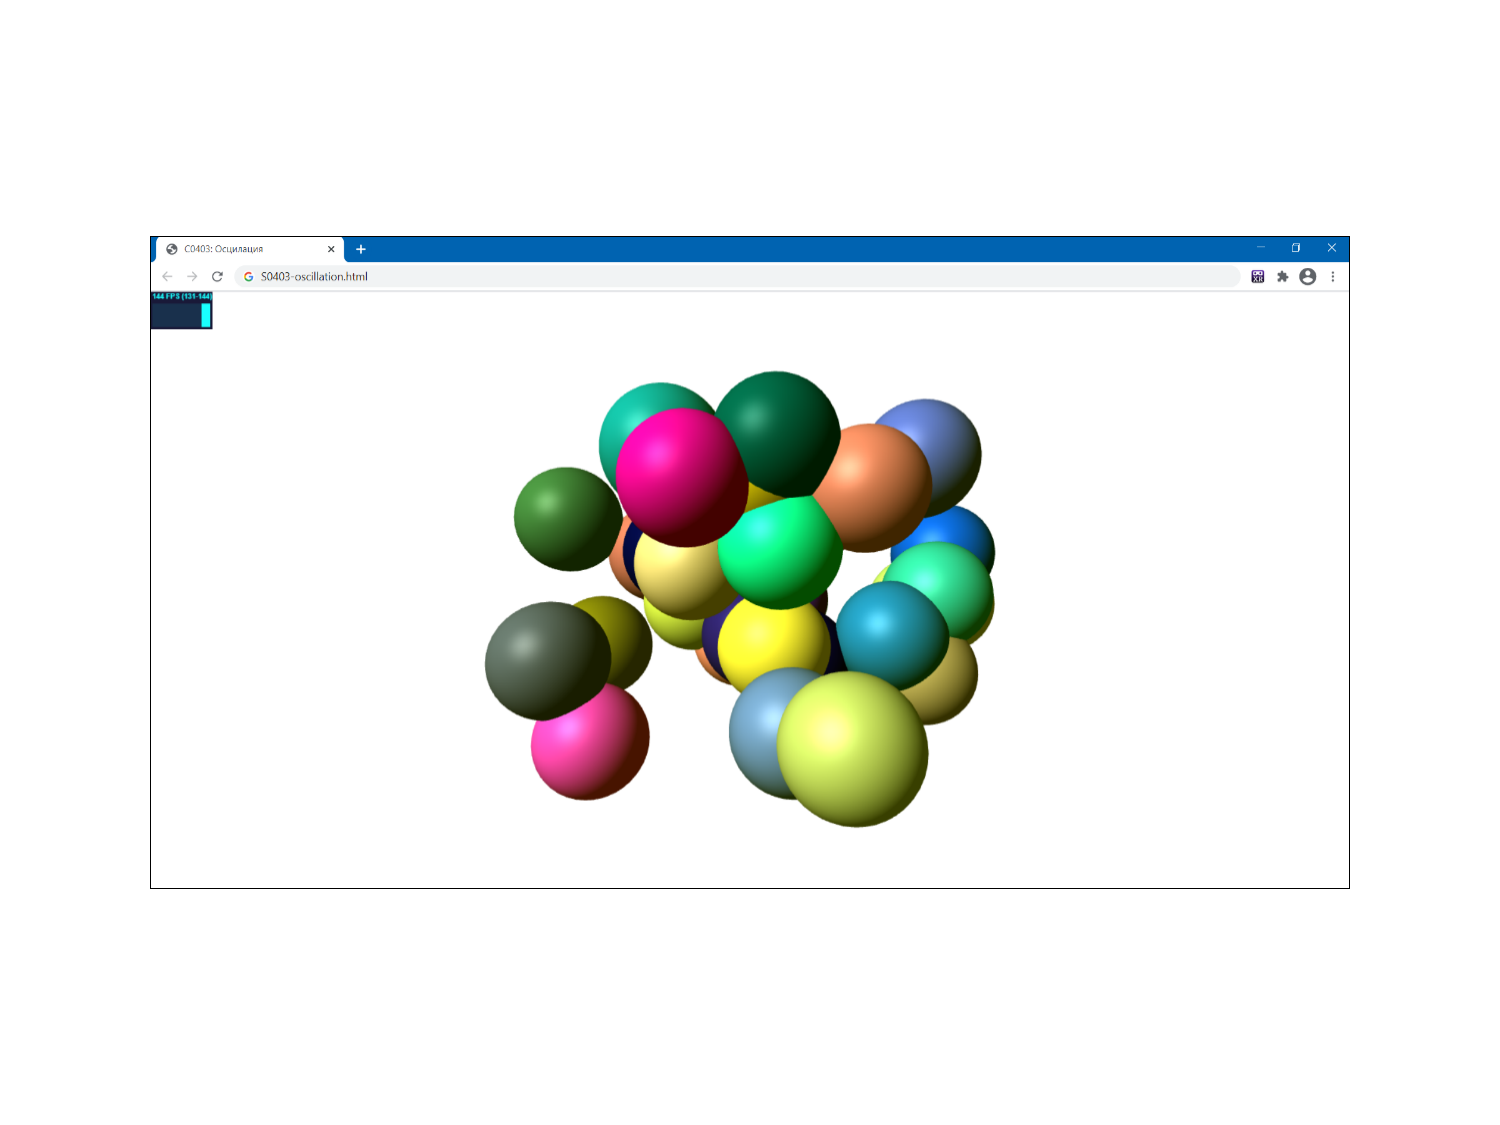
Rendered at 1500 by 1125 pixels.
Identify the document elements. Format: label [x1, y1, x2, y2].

picture [149, 236, 1351, 889]
